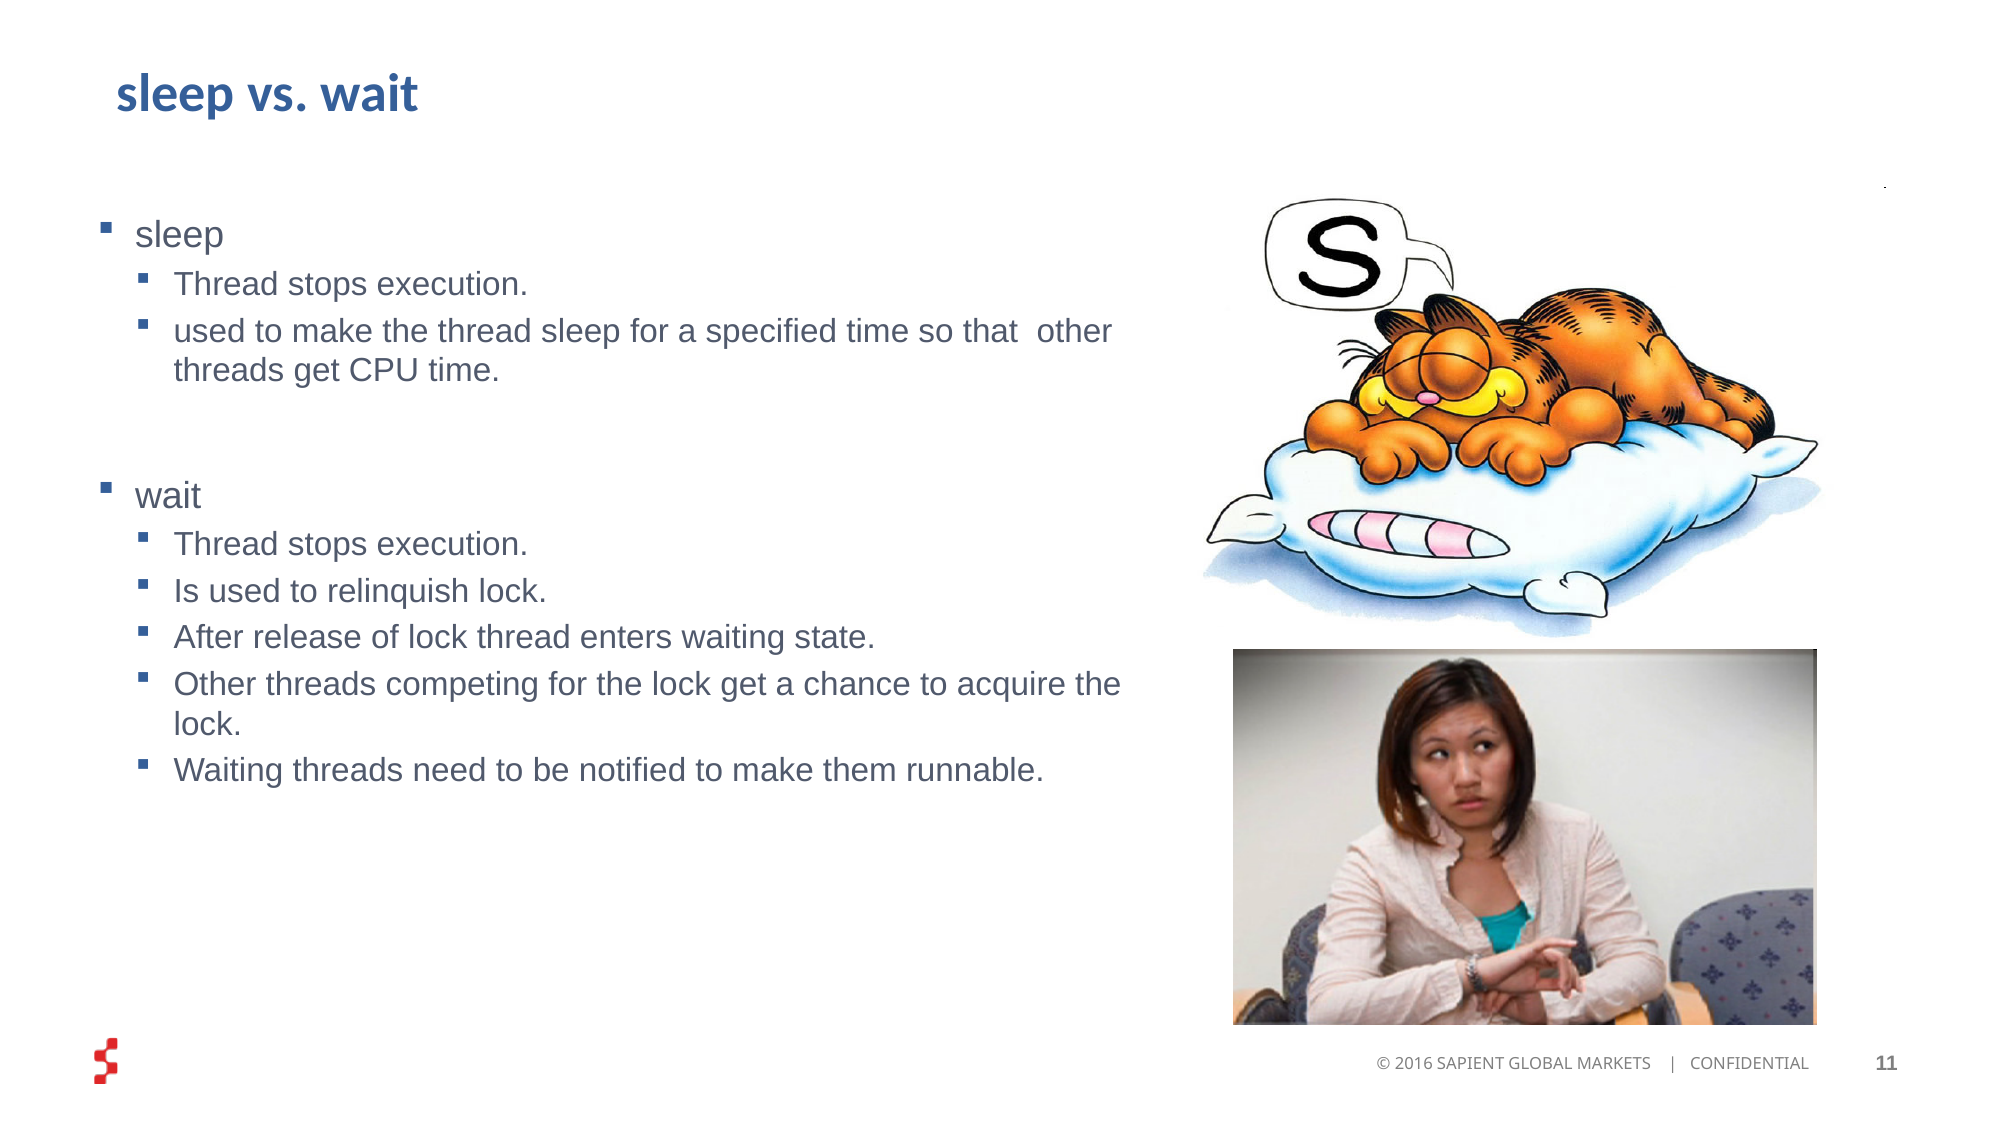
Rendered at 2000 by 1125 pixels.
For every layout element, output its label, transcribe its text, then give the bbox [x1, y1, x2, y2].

picture [1168, 187, 1886, 1026]
list sleep Thread stops execution. used to make the thread sleep for a specified time so that other threads get CPU time. wait Thread stops execution. Is used to relinquish lock. After release of lock thread enters waiting state. Other threads competing for the lock get a chance to acquire the lock. Waiting threads need to be notified to make them runnable. [97, 210, 1133, 1038]
title sleep vs. wait [116, 50, 1967, 163]
